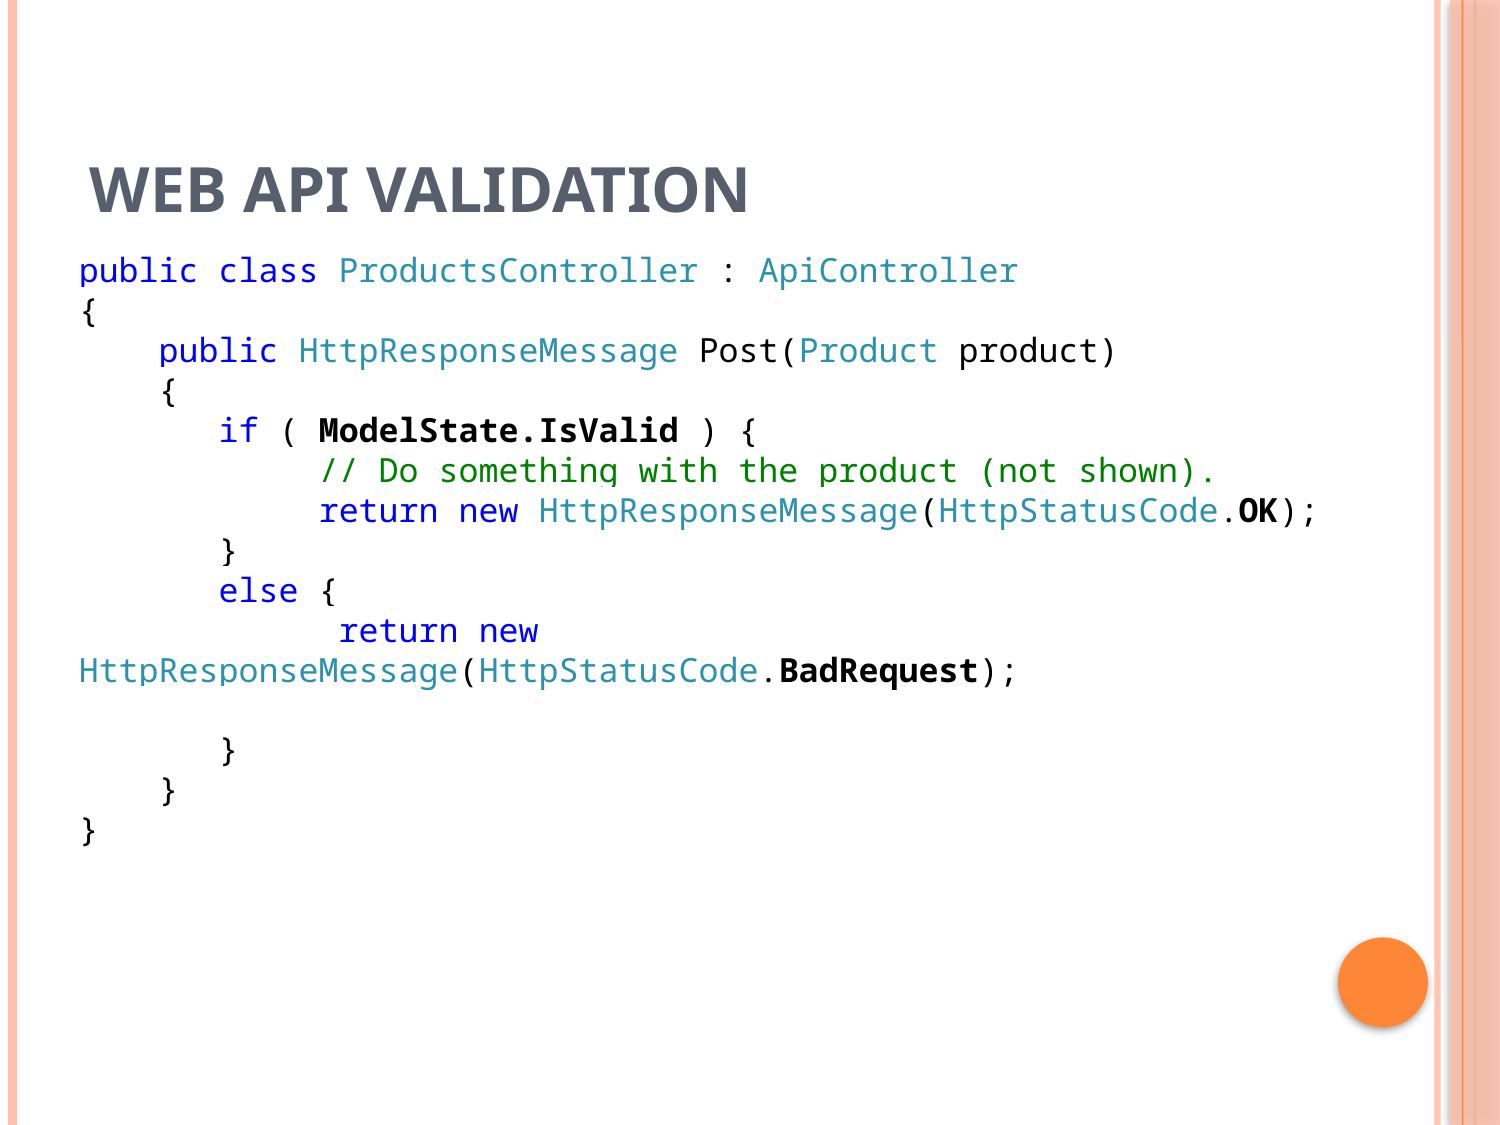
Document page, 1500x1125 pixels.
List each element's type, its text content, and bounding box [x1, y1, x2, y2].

text_box public class ProductsController : ApiController { public HttpResponseMessage Post(Product product) { if ( ModelState.IsValid ) { // Do something with the product (not shown). return new HttpResponseMessage(HttpStatusCode.OK); } else { return new HttpResponseMessage(HttpStatusCode.BadRequest); } } } [63, 242, 1436, 856]
title Web API Validation [75, 45, 1300, 233]
